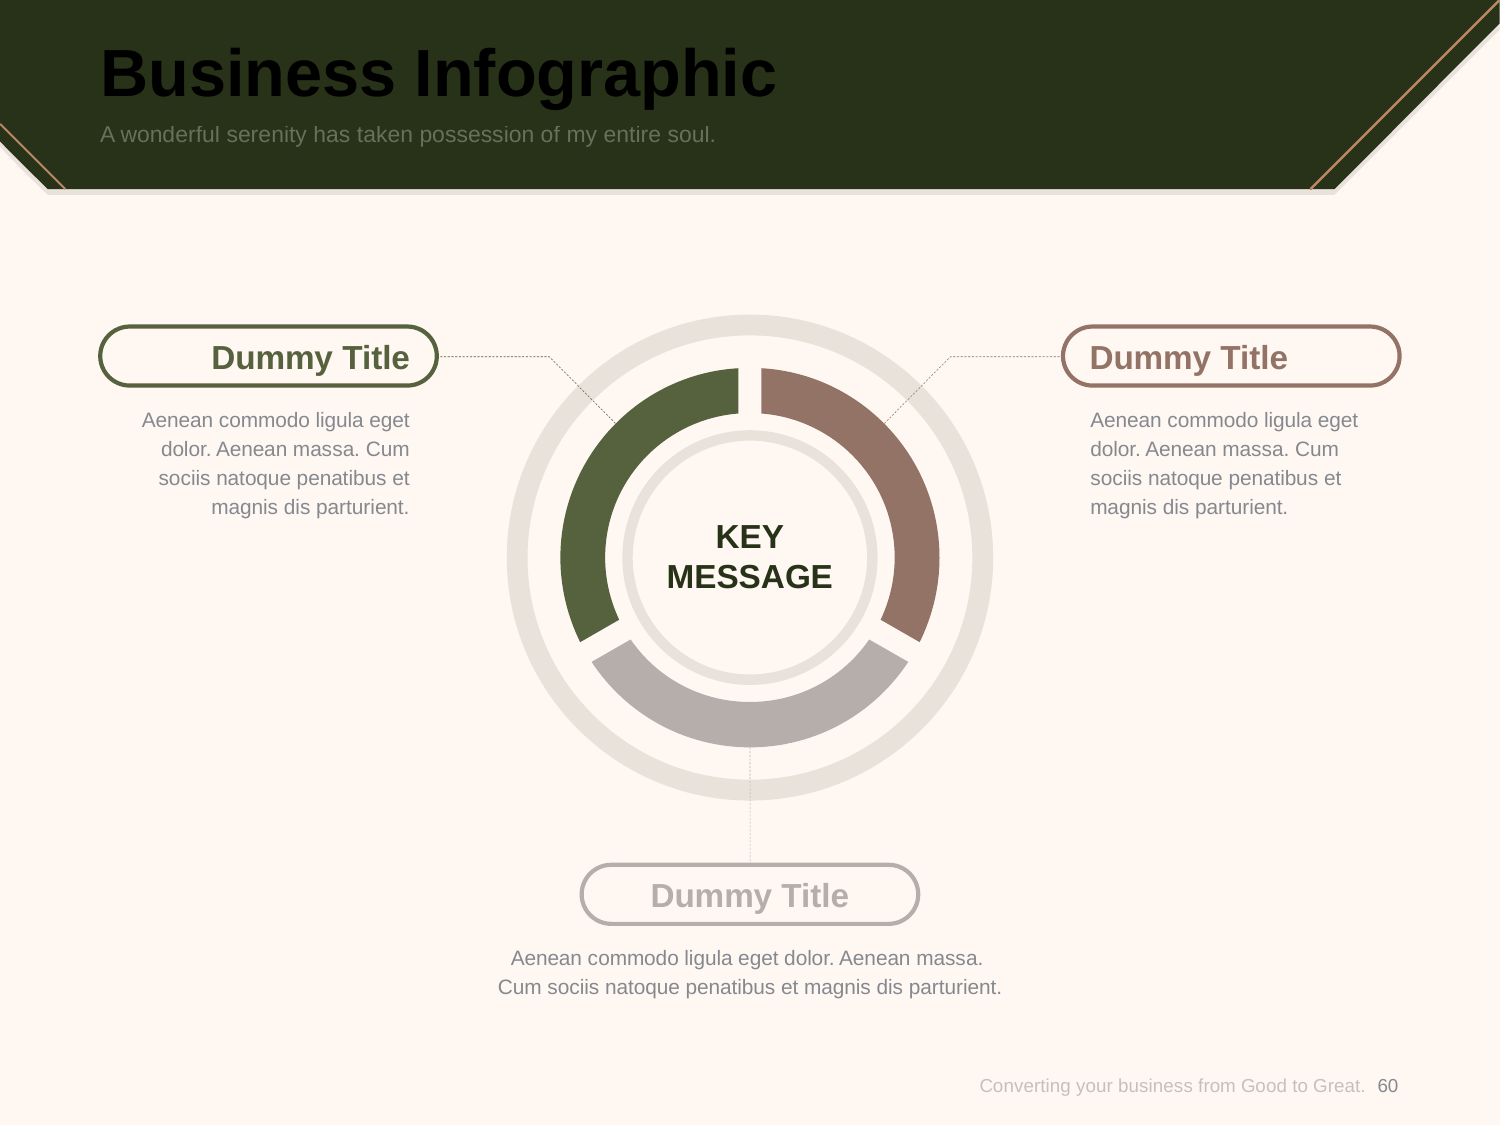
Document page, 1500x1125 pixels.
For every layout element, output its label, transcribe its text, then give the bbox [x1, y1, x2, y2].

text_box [1063, 326, 1400, 386]
footer Converting your business from Good to Great. [905, 1044, 1352, 1125]
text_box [484, 864, 1016, 997]
slide_number 60 [1352, 1044, 1424, 1125]
list A wonderful serenity has taken possession of my entire soul. [100, 120, 1400, 180]
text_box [100, 326, 437, 386]
title Business Infographic [100, 21, 1400, 119]
text_box Aenean commodo ligula eget dolor. Aenean massa. Cum sociis natoque penatibus et magnis dis parturient. [1090, 402, 1380, 519]
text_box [440, 314, 1060, 865]
text_box Aenean commodo ligula eget dolor. Aenean massa. Cum sociis natoque penatibus et magnis dis parturient. [120, 402, 410, 519]
